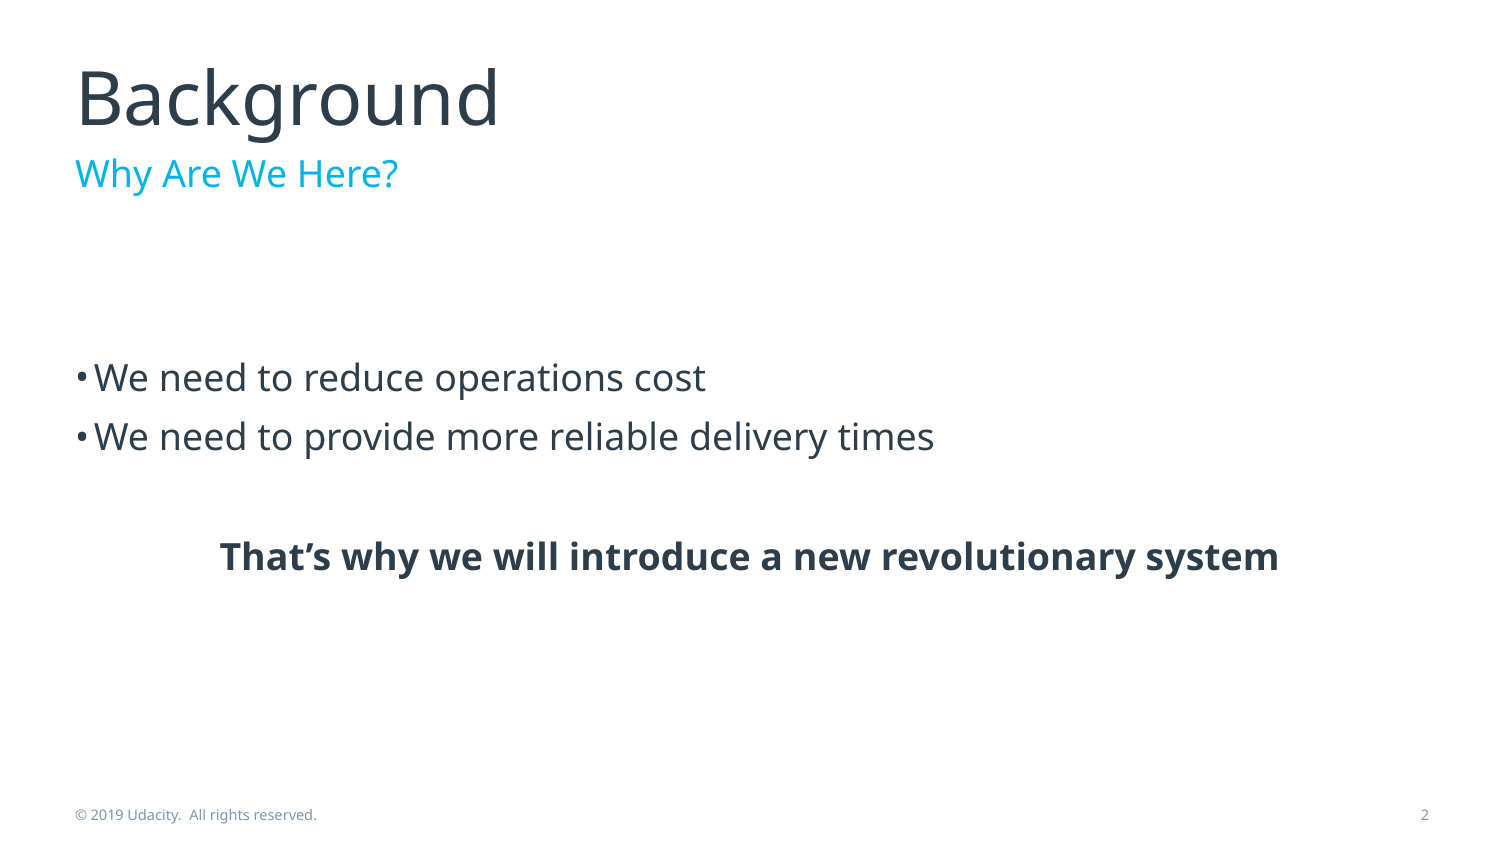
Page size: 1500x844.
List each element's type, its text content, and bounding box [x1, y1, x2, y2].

title Background [75, 50, 1425, 148]
list We need to reduce operations cost We need to provide more reliable delivery times That’s why we will introduce a new revolutionary system [75, 231, 1425, 700]
list © 2019 Udacity. All rights reserved. [75, 806, 725, 826]
slide_number ‹#› [1416, 806, 1434, 826]
list Why Are We Here? [75, 150, 1425, 201]
